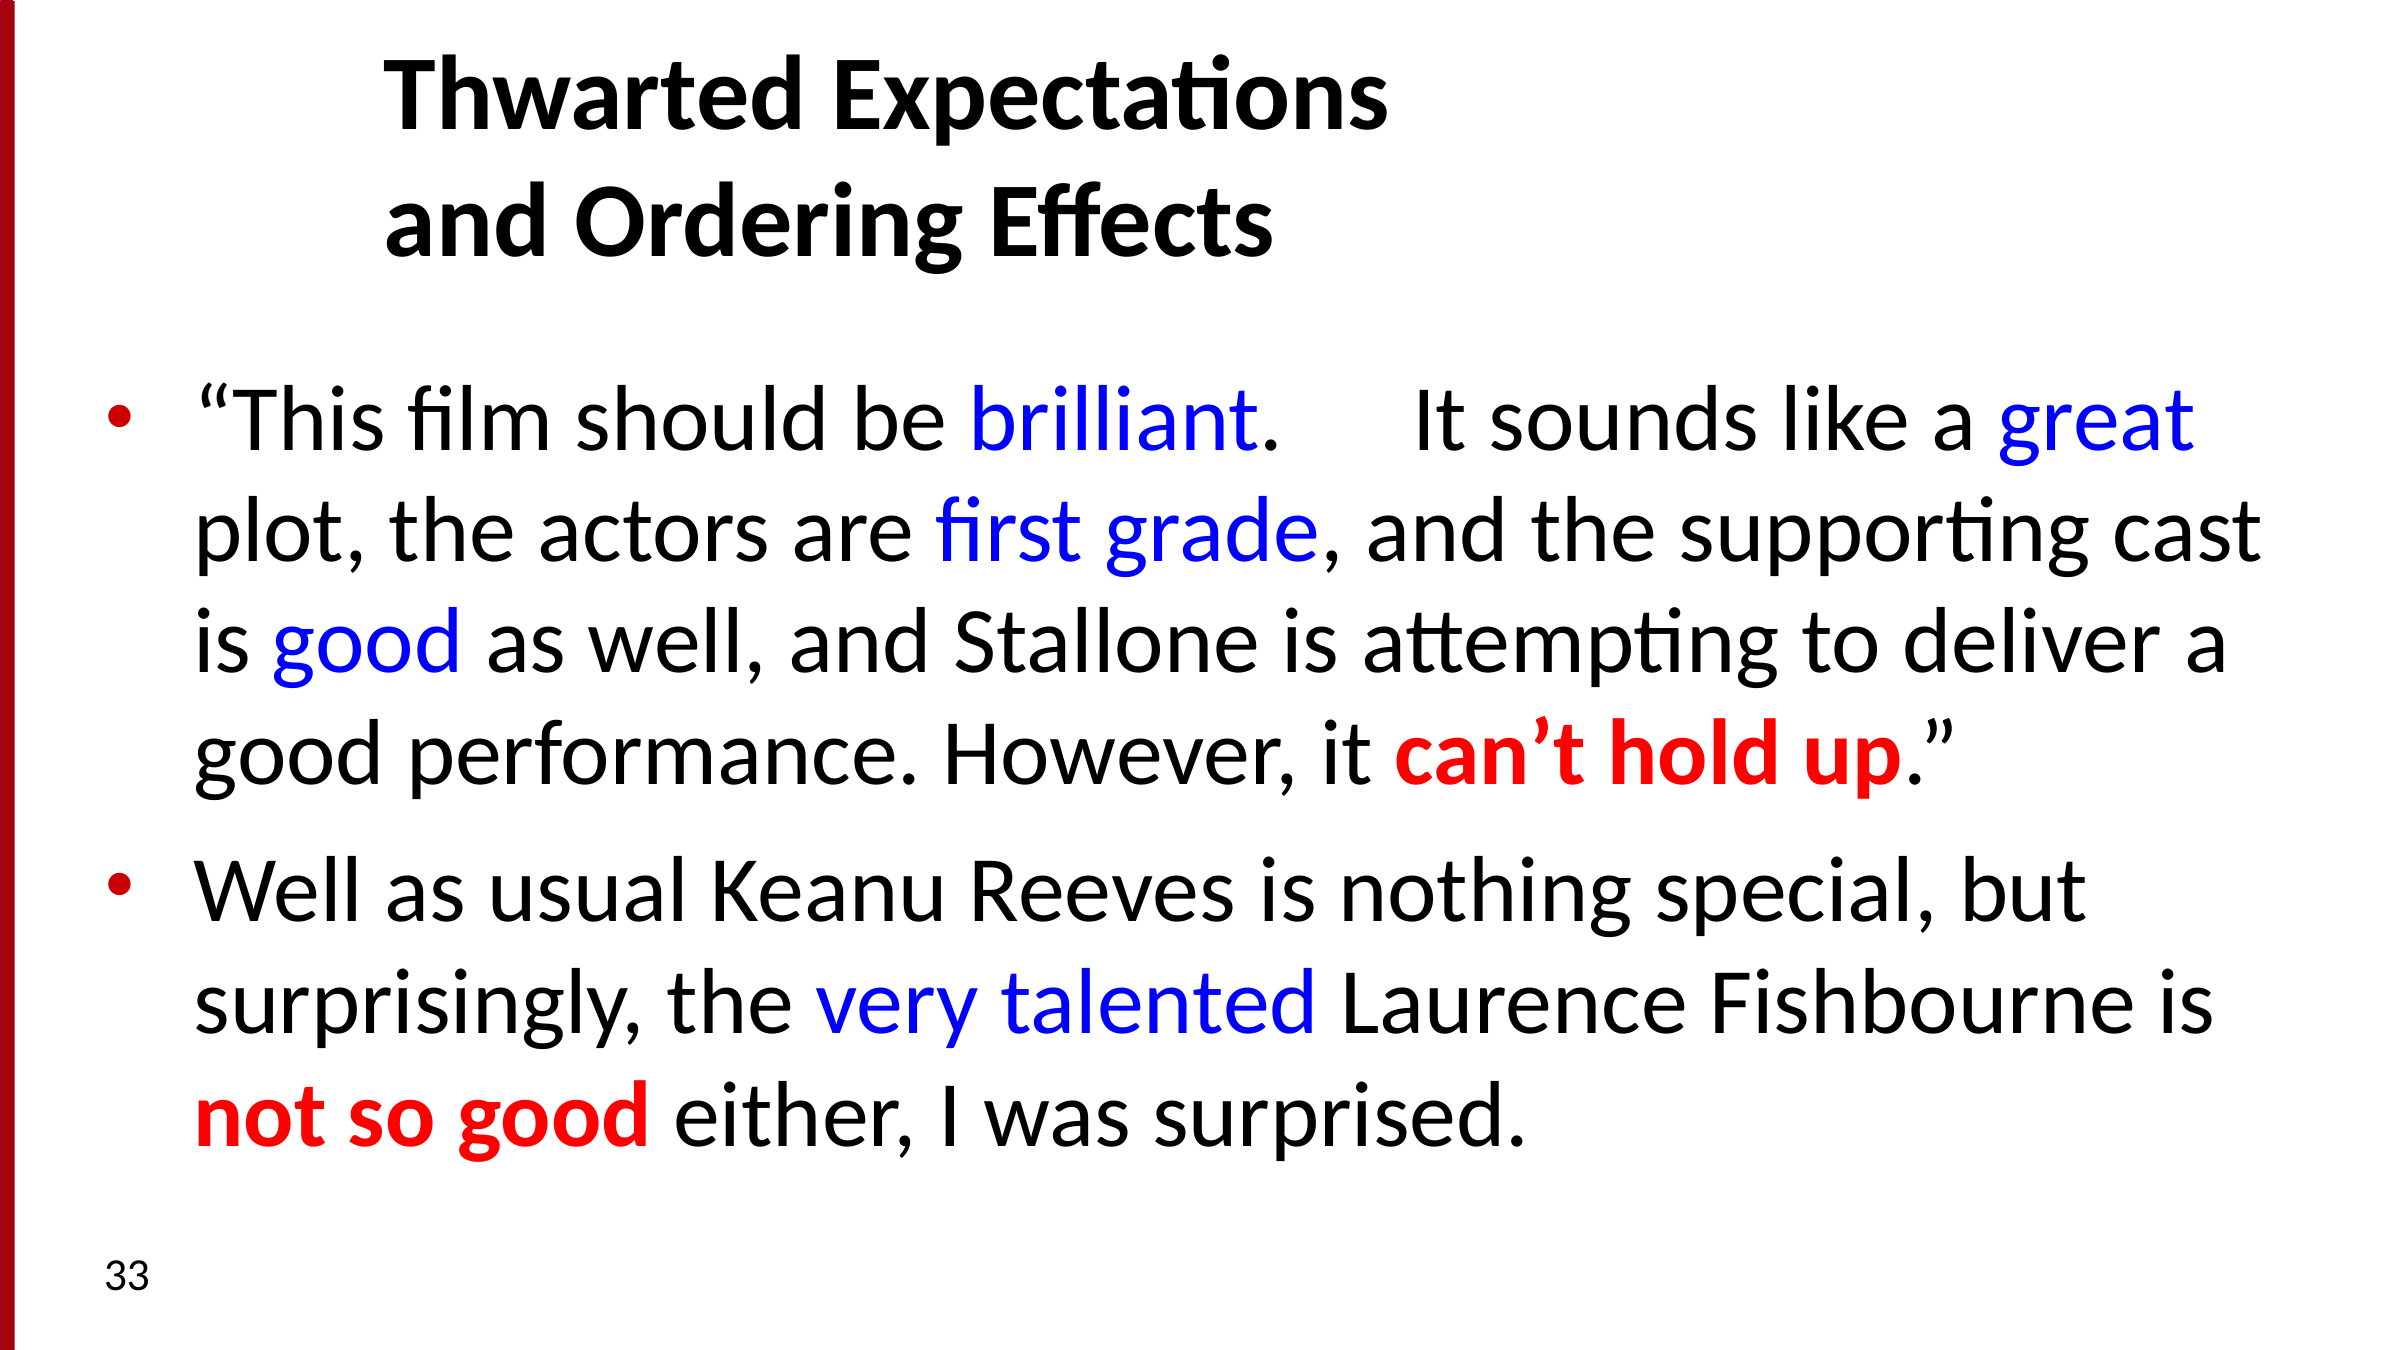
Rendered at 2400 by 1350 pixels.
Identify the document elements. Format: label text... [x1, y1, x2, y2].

text_box 33 [101, 1242, 152, 1300]
text_box “This film should be brilliant. It sounds like a great plot, the actors are first grade, and the supporting cast is good as well, and Stallone is attempting to deliver a good performance. However, it can’t hold up.” Well as usual Keanu Reeves is nothing special, but surprisingly, the very talented Laurence Fishbourne is not so good either, I was surprised. [101, 358, 2303, 1165]
title Thwarted Expectations and Ordering Effects [381, 18, 1402, 278]
